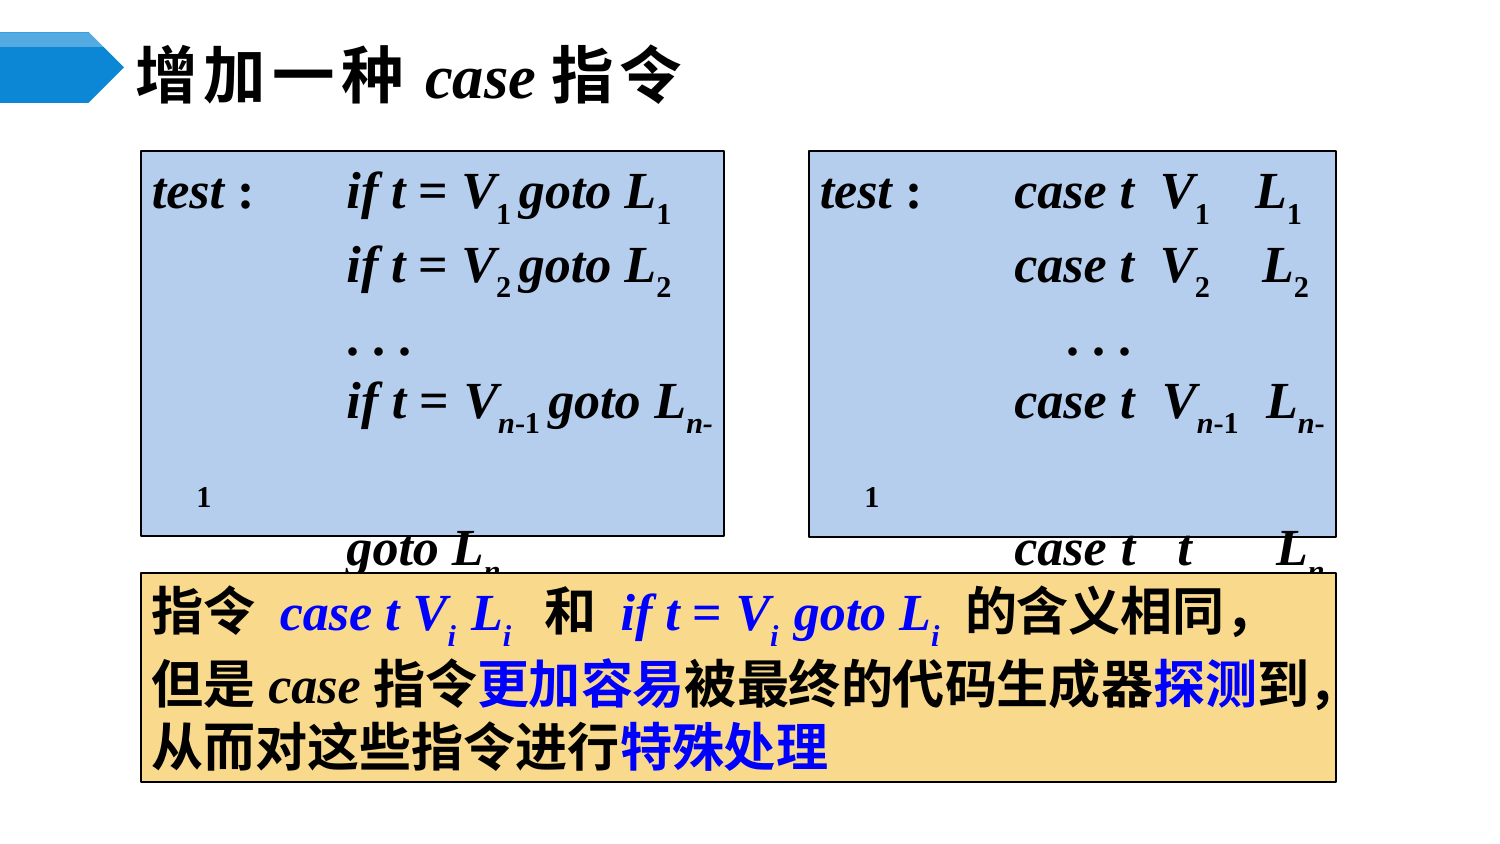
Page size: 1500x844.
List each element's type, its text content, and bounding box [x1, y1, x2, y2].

list test : if t = V1 goto L1 if t = V2 goto L2 . . . if t = Vn-1 goto Ln-1 goto Ln next : [140, 150, 725, 536]
title 增加一种case指令 [123, 43, 1425, 103]
list test : case t V1 L1 case t V2 L2 . . . case t Vn-1 Ln-1 case t t Ln next : [808, 150, 1336, 538]
text_box 指令 case t Vi Li 和 if t = Vi goto Li 的含义相同， 但是case指令更加容易被最终的代码生成器探测到，从而对这些指令进行特殊处理 [140, 572, 1336, 783]
